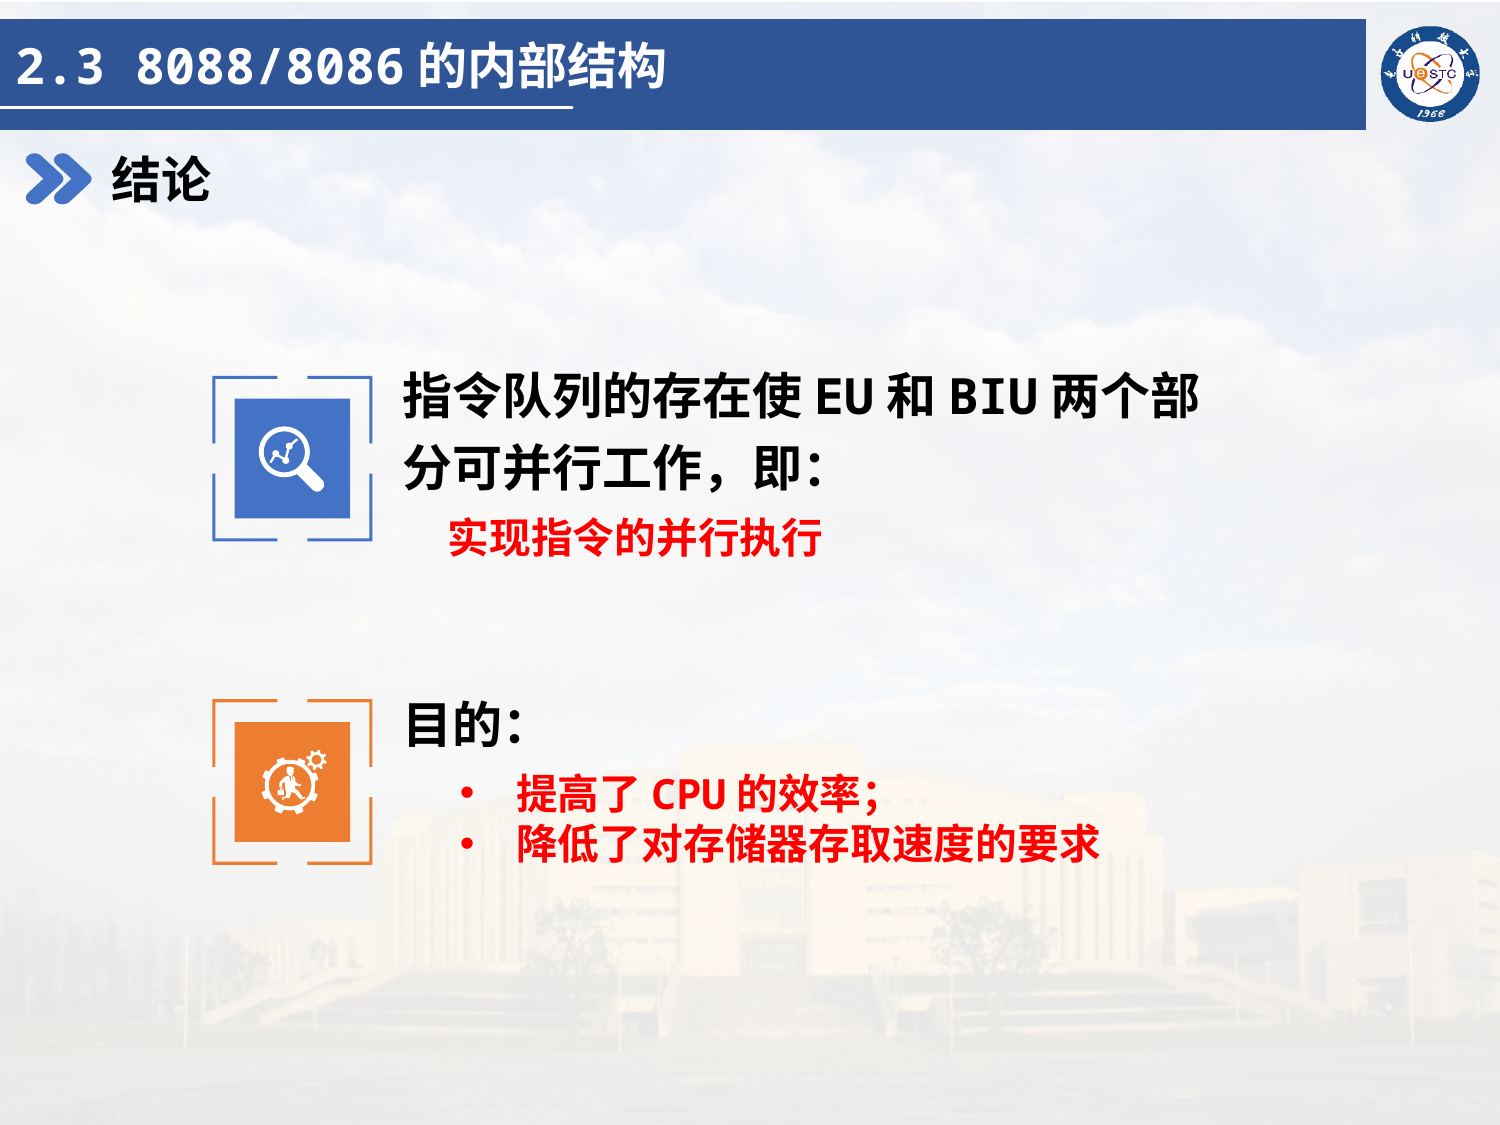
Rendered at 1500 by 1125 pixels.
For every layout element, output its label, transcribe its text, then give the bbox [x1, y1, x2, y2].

text_box [0, 19, 1366, 130]
text_box [234, 398, 351, 519]
text_box [25, 153, 64, 205]
text_box 提高了CPU的效率； 降低了对存储器存取速度的要求 [384, 767, 1223, 973]
text_box 指令队列的存在使EU和BIU两个部分可并行工作，即： [402, 415, 1241, 497]
text_box [261, 749, 327, 815]
text_box [53, 153, 92, 205]
text_box [211, 796, 278, 866]
text_box [258, 426, 325, 492]
text_box [211, 375, 278, 444]
text_box [306, 796, 373, 866]
picture [1375, 20, 1486, 127]
text_box 目的： [402, 672, 1241, 753]
text_box [211, 698, 278, 768]
text_box [306, 375, 373, 444]
text_box [234, 721, 351, 843]
text_box 结论 [96, 140, 227, 216]
text_box 2.3 8088/8086的内部结构 [0, 26, 1359, 114]
text_box 实现指令的并行执行 [372, 502, 1024, 584]
text_box [211, 473, 278, 542]
text_box [306, 473, 373, 542]
text_box [306, 698, 373, 768]
